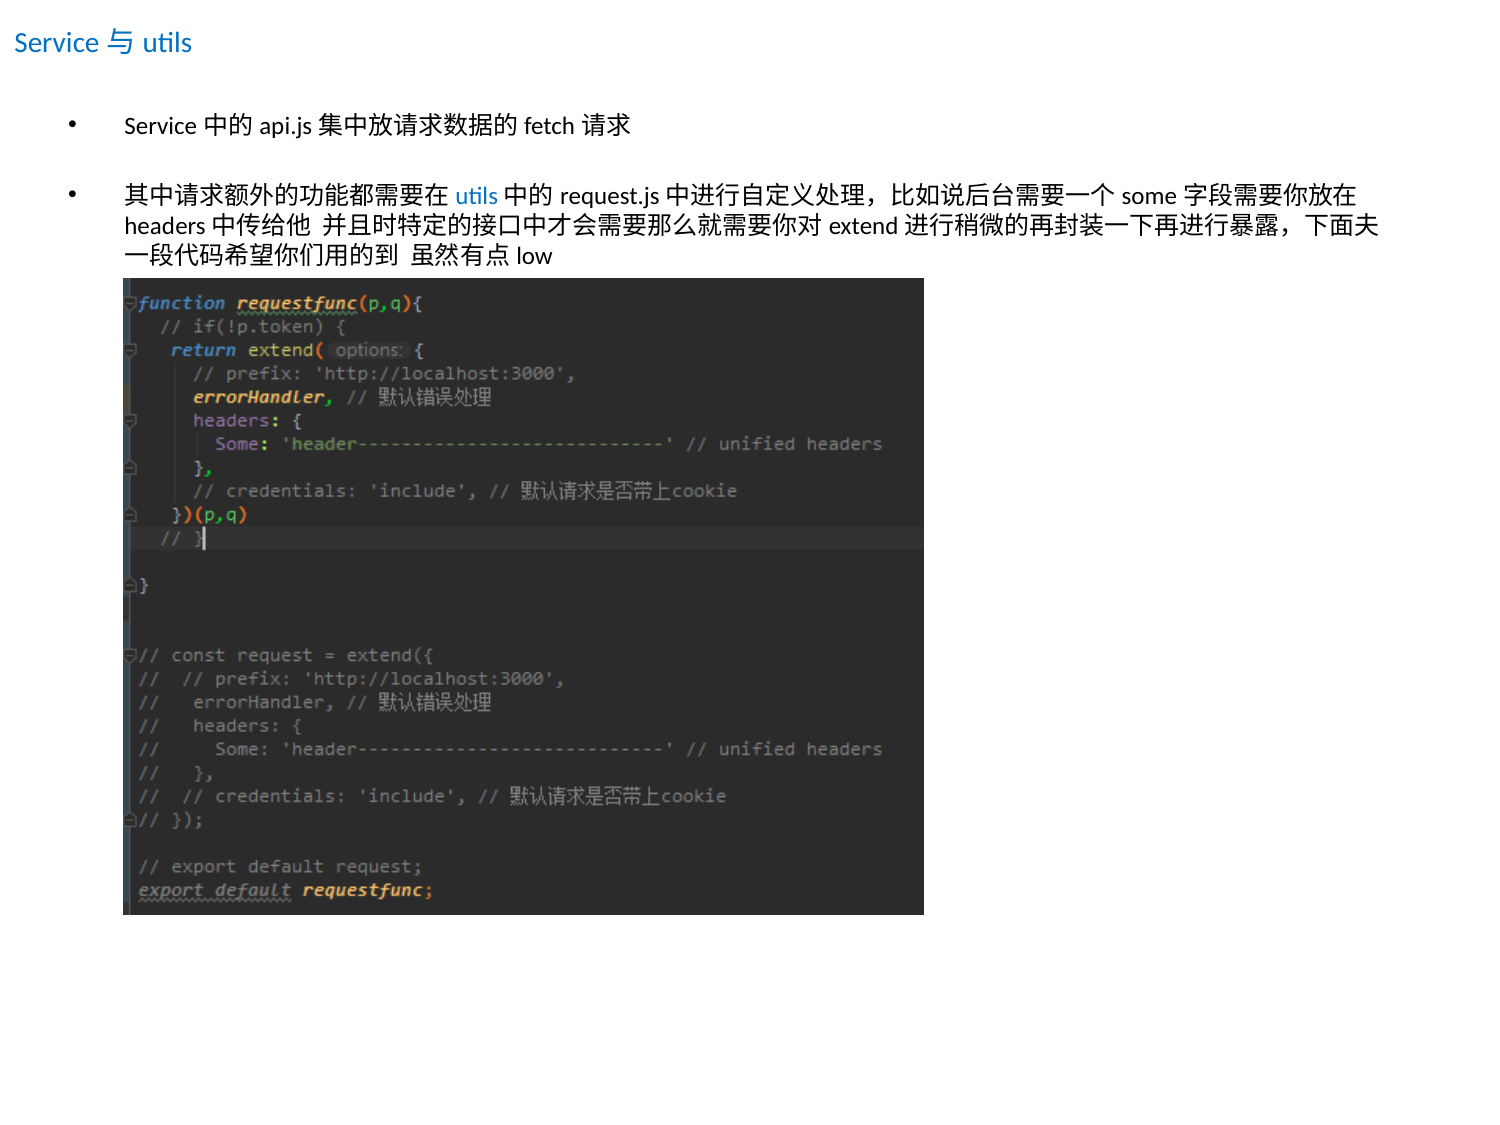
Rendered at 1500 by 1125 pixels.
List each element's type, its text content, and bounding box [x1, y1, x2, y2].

list Service中的api.js集中放请求数据的fetch请求 其中请求额外的功能都需要在utils中的request.js中进行自定义处理，比如说后台需要一个some字段需要你放在headers中传给他 并且时特定的接口中才会需要那么就需要你对extend进行稍微的再封装一下再进行暴露，下面夫一段代码希望你们用的到 虽然有点low [53, 101, 1404, 845]
picture [123, 278, 925, 916]
text_box Service与utils [0, 0, 474, 82]
